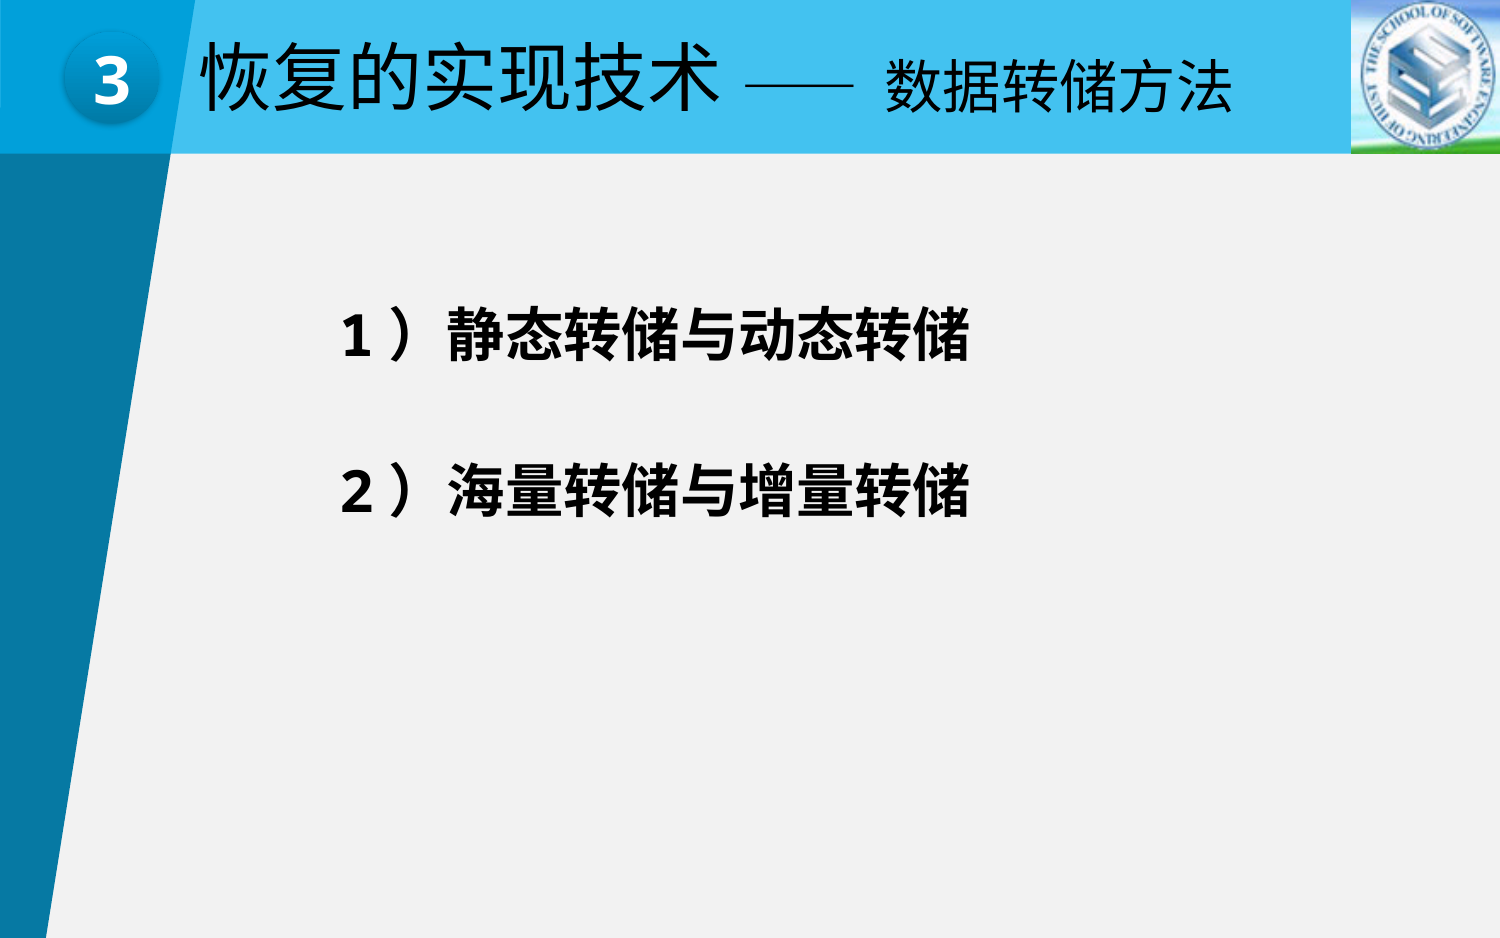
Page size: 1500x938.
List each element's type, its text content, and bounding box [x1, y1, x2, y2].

text_box 恢复的实现技术 [183, 0, 750, 150]
text_box 3 [64, 31, 160, 124]
picture [1351, 0, 1500, 154]
list 1）静态转储与动态转储 2）海量转储与增量转储 [324, 220, 1034, 658]
text_box —— 数据转储方法 [750, 19, 1300, 150]
